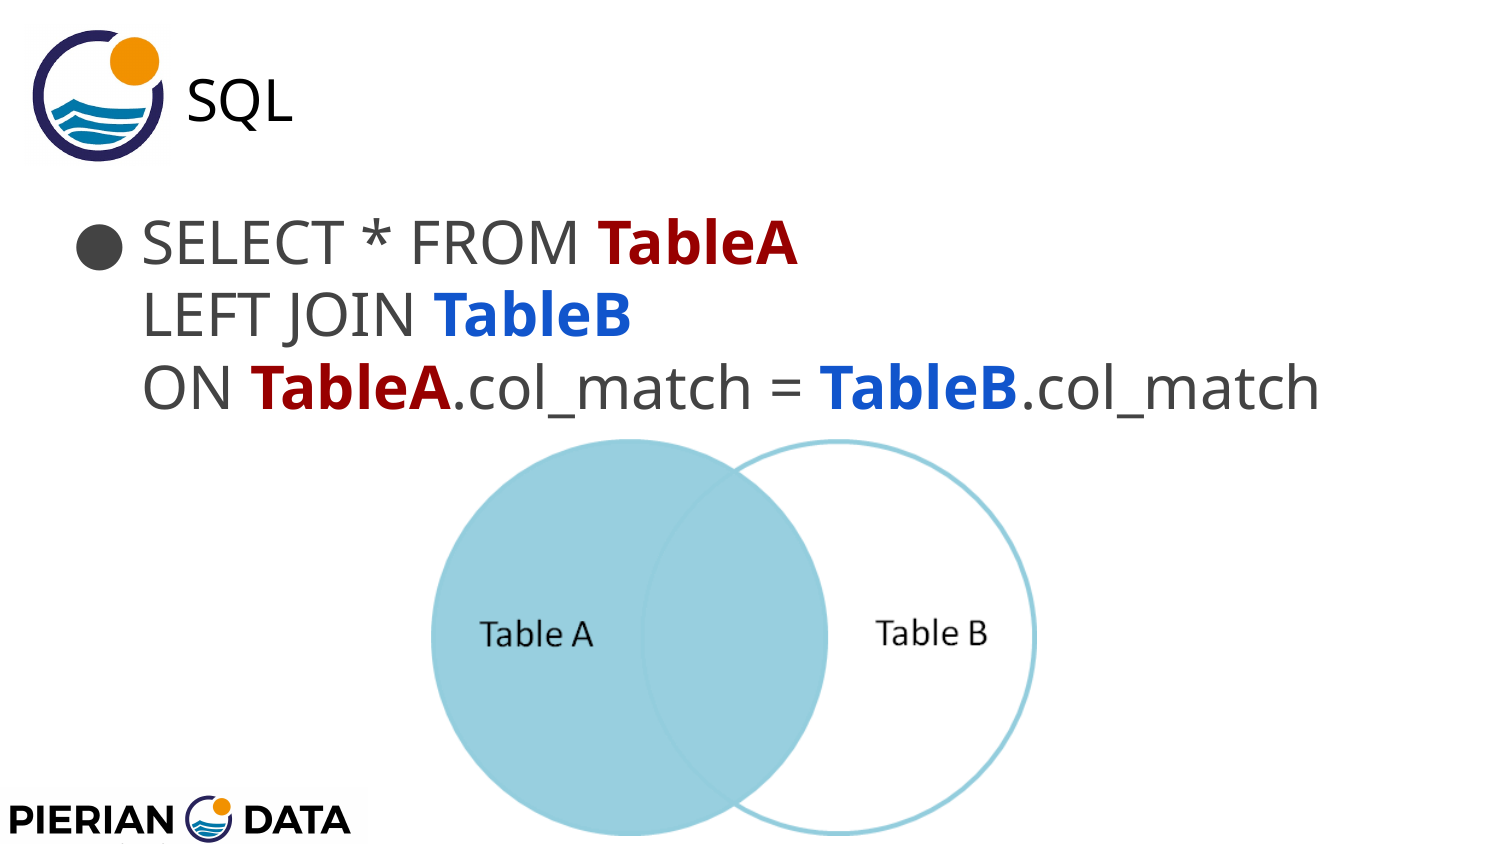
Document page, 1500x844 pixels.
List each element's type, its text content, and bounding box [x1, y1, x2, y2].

title SQL [176, 48, 1449, 143]
picture [431, 439, 1037, 836]
list SELECT * FROM TableA LEFT JOIN TableB ON TableA.col_match = TableB.col_match [51, 189, 1476, 750]
picture [0, 787, 368, 844]
picture [24, 24, 172, 167]
